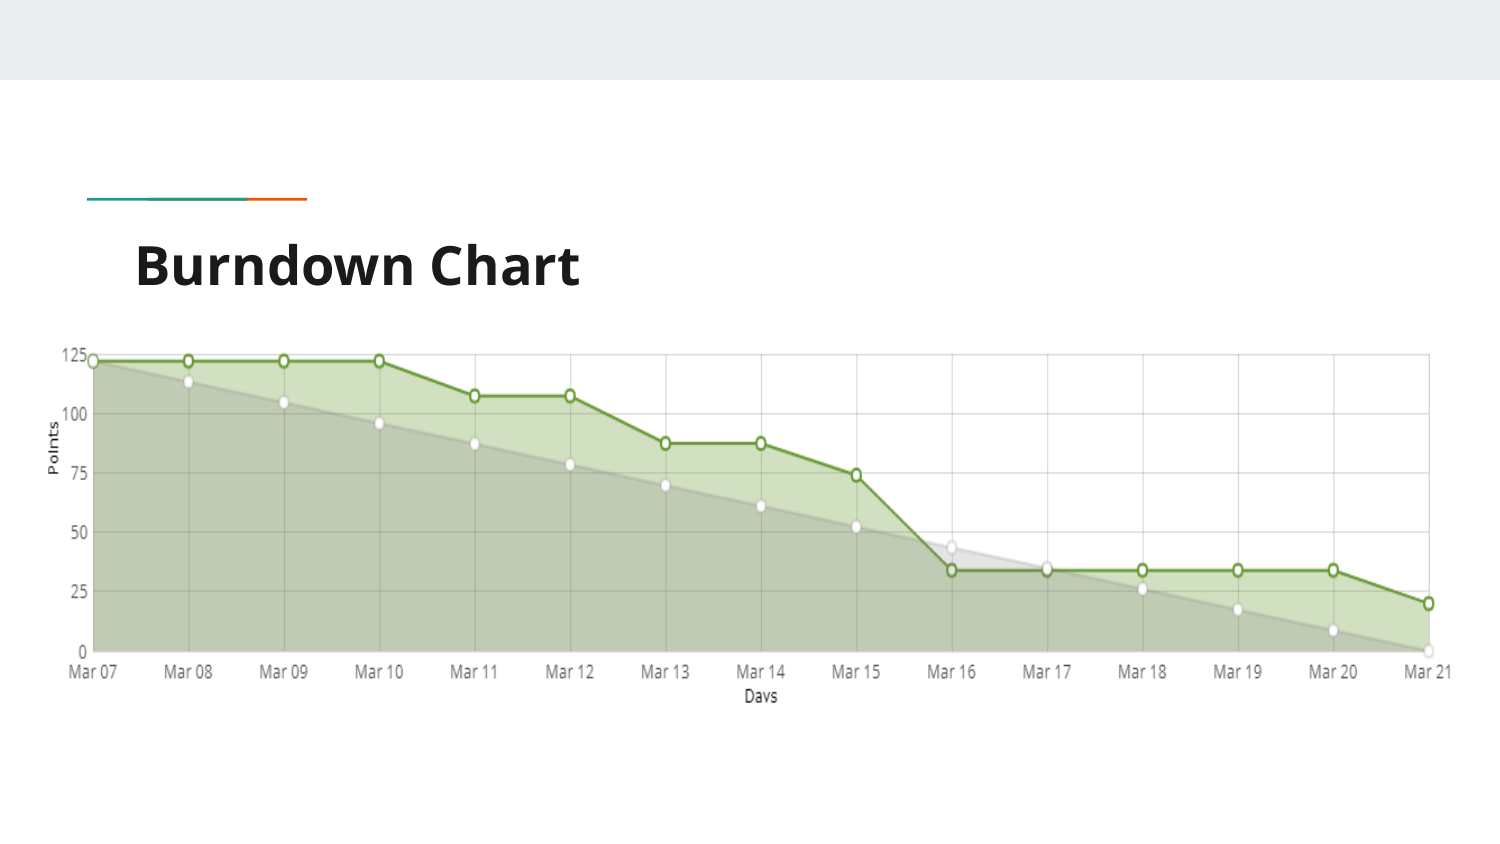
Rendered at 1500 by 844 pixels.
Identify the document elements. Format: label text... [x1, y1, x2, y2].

picture [46, 336, 1458, 713]
title Burndown Chart [119, 216, 1381, 305]
